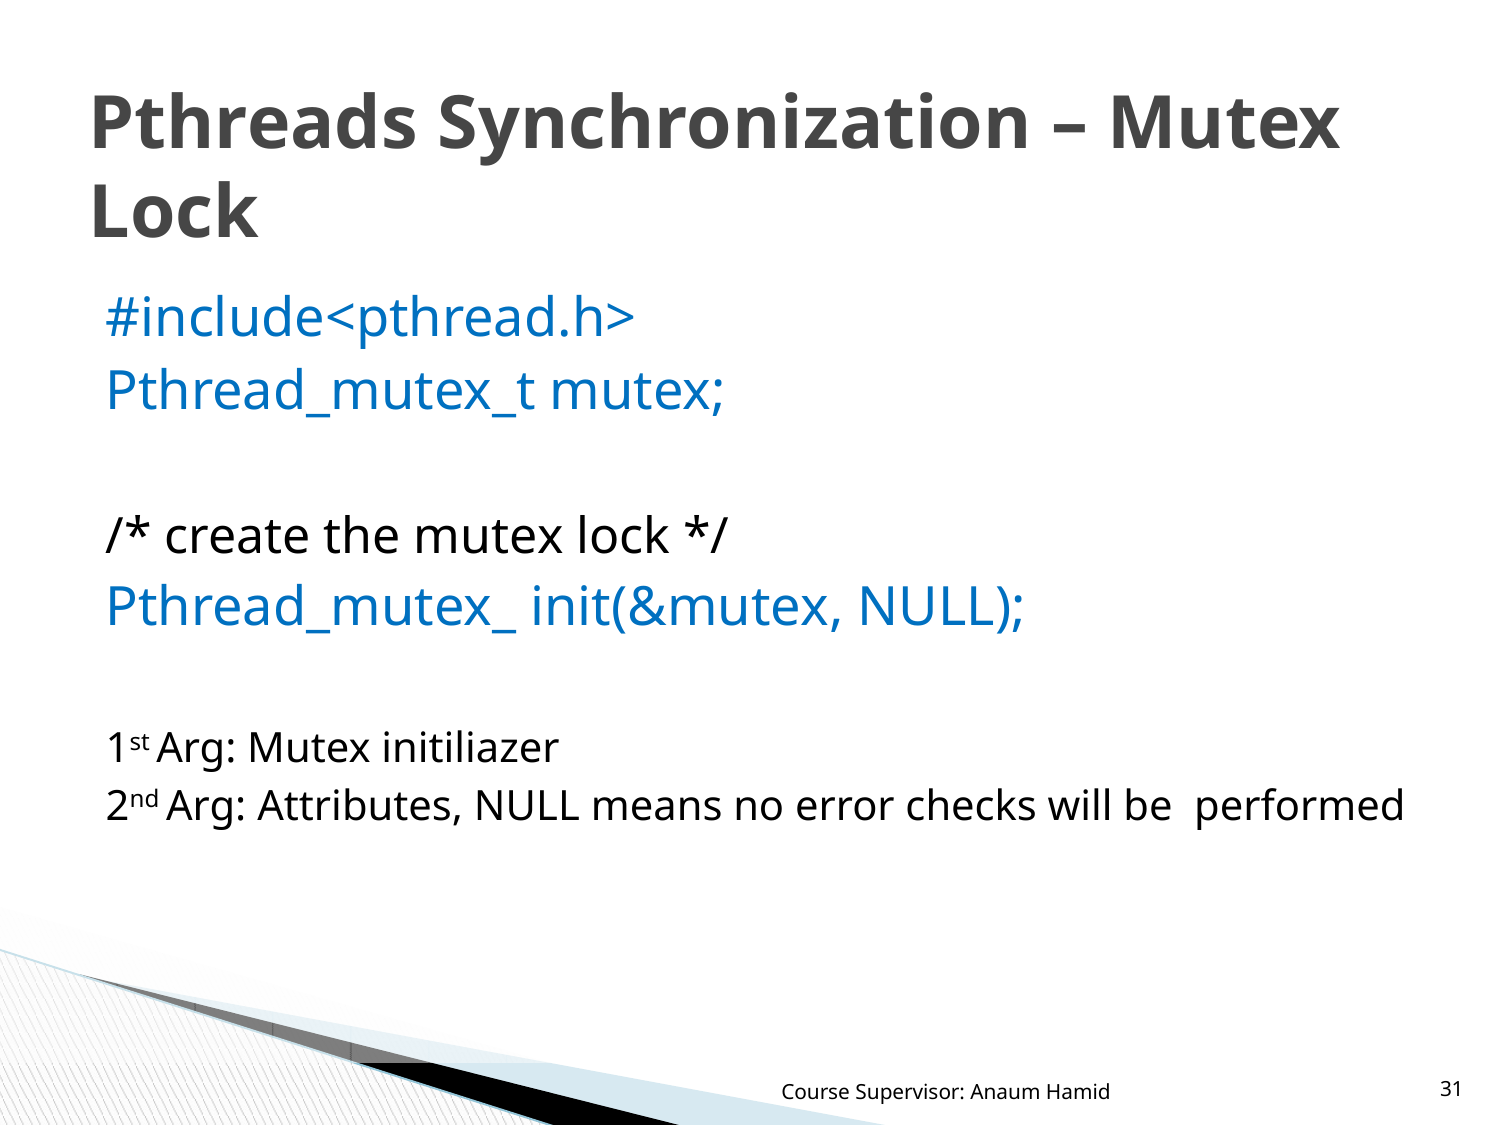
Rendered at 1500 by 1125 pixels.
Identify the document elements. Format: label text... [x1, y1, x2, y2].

slide_number ‹#› [1418, 1051, 1479, 1112]
footer Course Supervisor: Anaum Hamid [718, 1051, 1126, 1112]
text_box [0, 907, 550, 1063]
title Pthreads Synchronization – Mutex Lock [87, 68, 1375, 258]
text_box #include<pthread.h> Pthread_mutex_t mutex; /* create the mutex lock */ Pthread_mutex_ init(&mutex, NULL); 1st Arg: Mutex initiliazer 2nd Arg: Attributes, NULL means no error checks will be performed [100, 273, 1479, 829]
